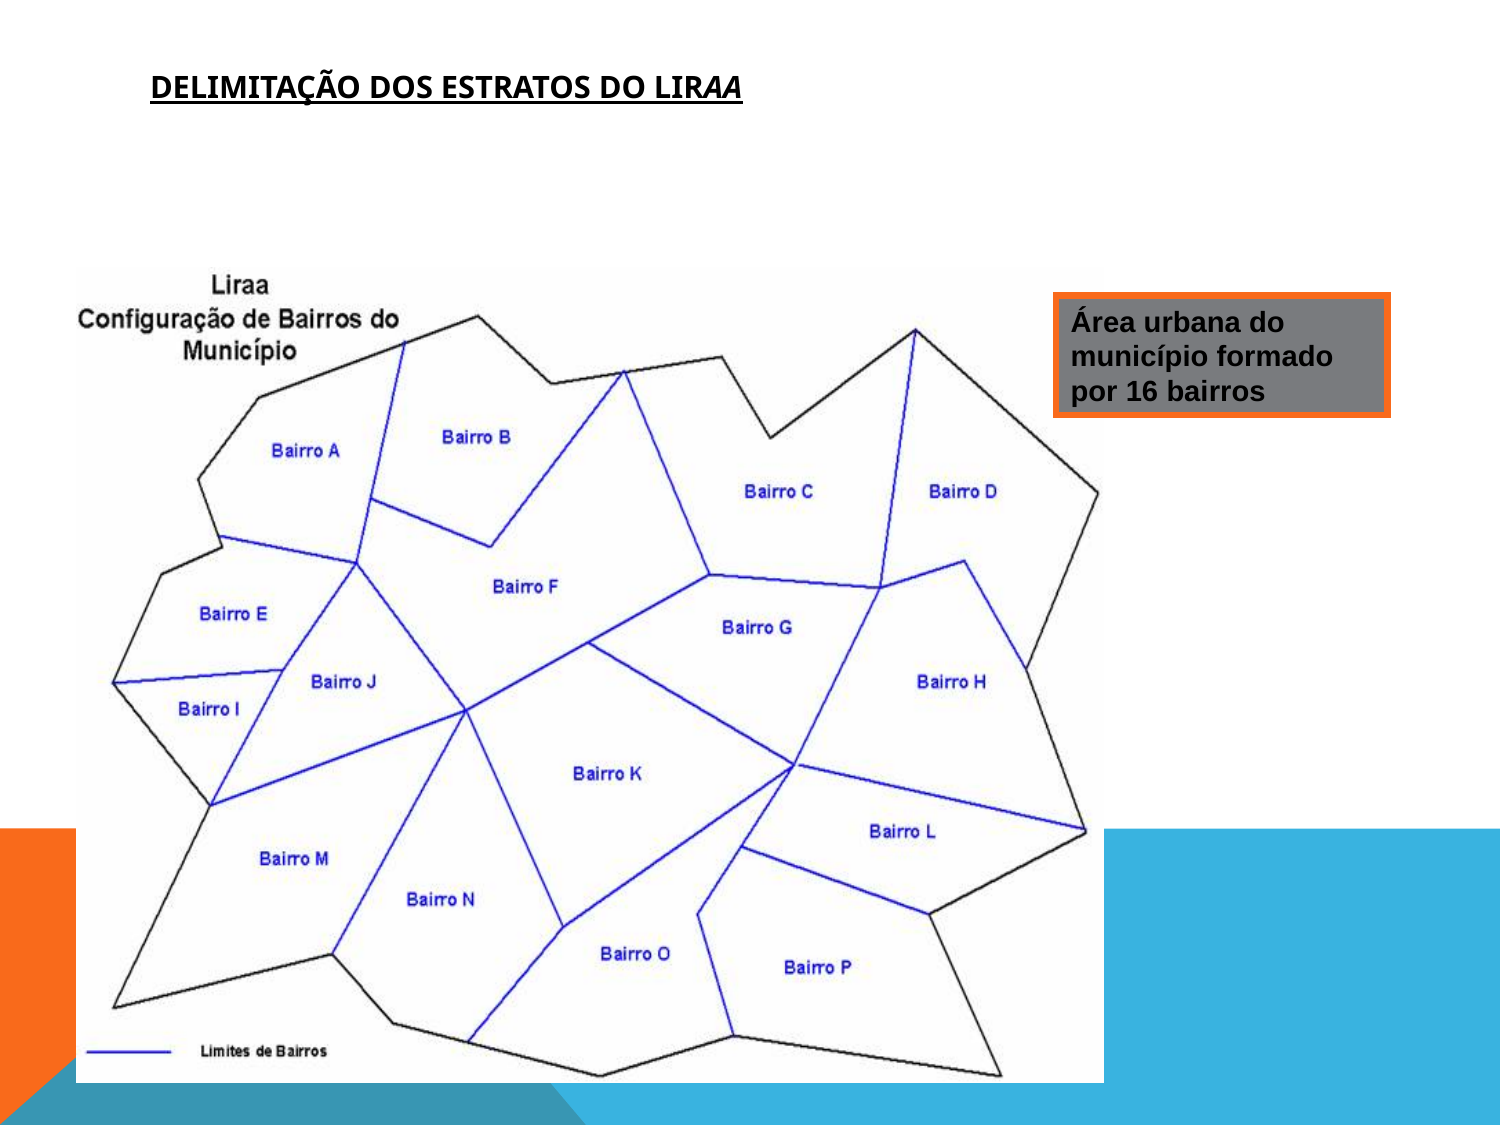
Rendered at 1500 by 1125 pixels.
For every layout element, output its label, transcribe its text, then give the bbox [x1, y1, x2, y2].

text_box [76, 266, 1389, 1083]
title Delimitação dos estratos do LIRAa [135, 60, 1369, 150]
